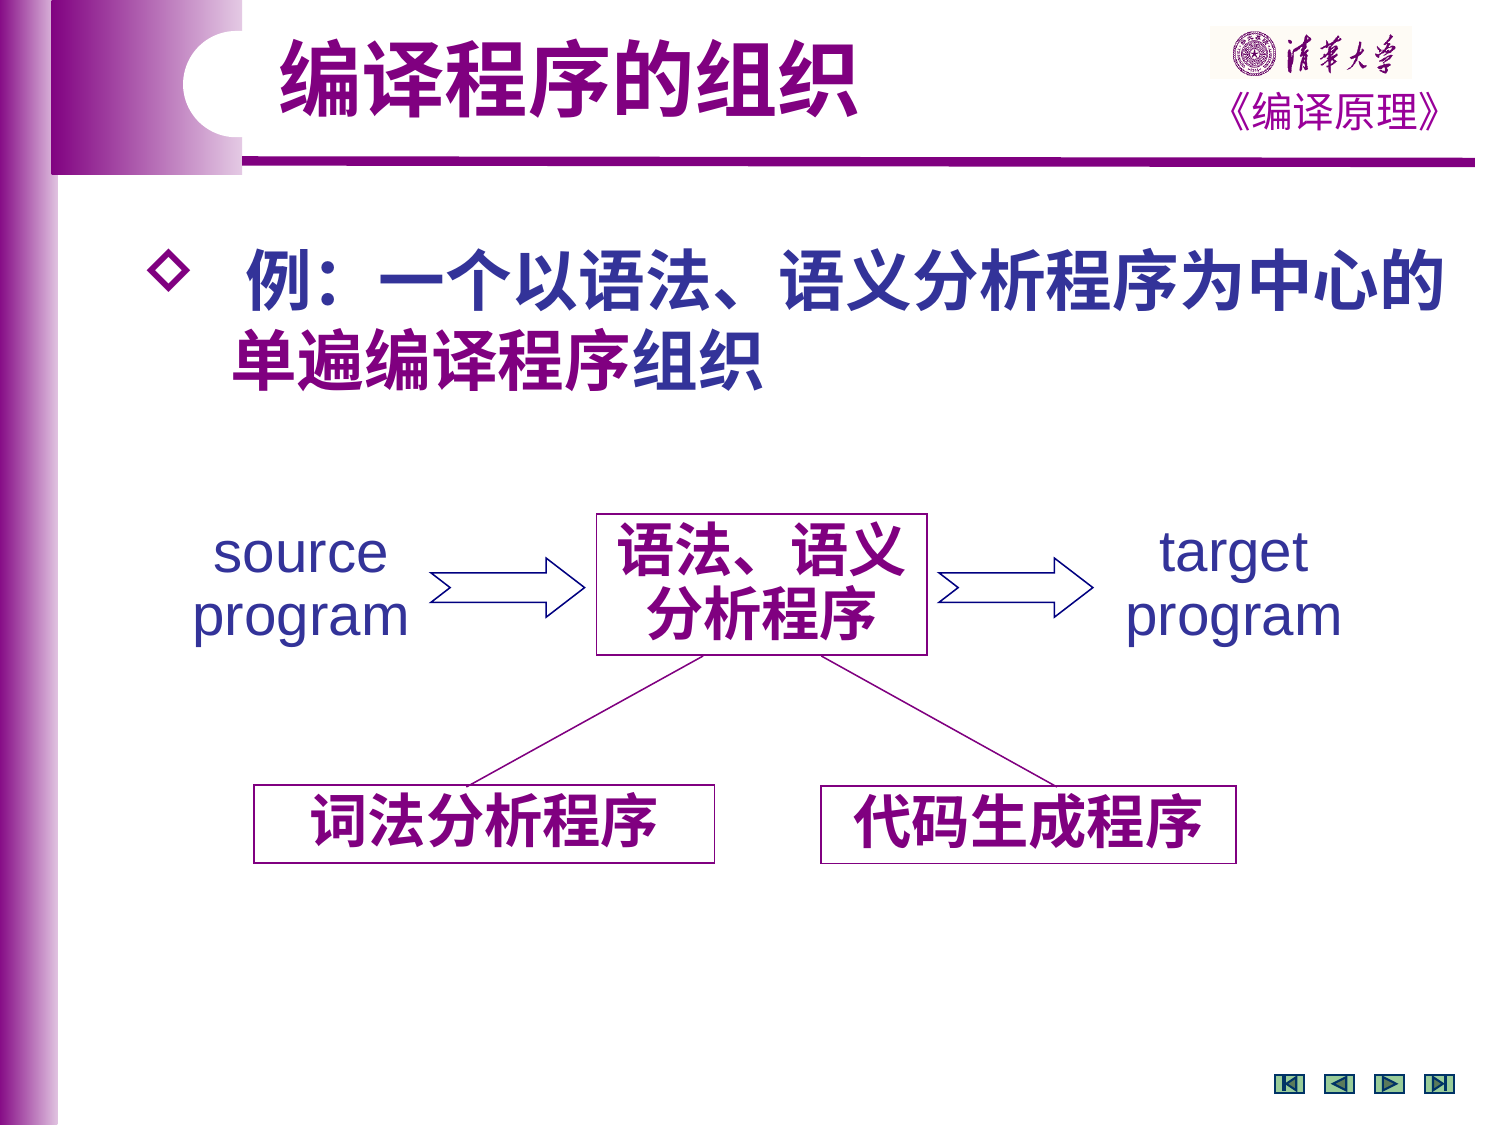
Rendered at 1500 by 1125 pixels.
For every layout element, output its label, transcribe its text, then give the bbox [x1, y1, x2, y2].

text_box [1324, 1074, 1355, 1093]
text_box source program [147, 515, 455, 656]
text_box [1374, 1074, 1405, 1093]
text_box 编译程序的组织 [248, 31, 892, 136]
picture [1210, 26, 1412, 79]
text_box target program [1080, 514, 1388, 655]
text_box [1274, 1074, 1305, 1093]
text_box [938, 558, 1093, 618]
text_box 例：一个以语法、语义分析程序为中心的 单遍编译程序组织 [123, 231, 1477, 407]
text_box 语法、语义分析程序 [596, 514, 927, 655]
text_box 代码生成程序 [820, 785, 1237, 864]
text_box 词法分析程序 [253, 785, 715, 863]
text_box [430, 558, 585, 618]
text_box [1424, 1074, 1455, 1093]
